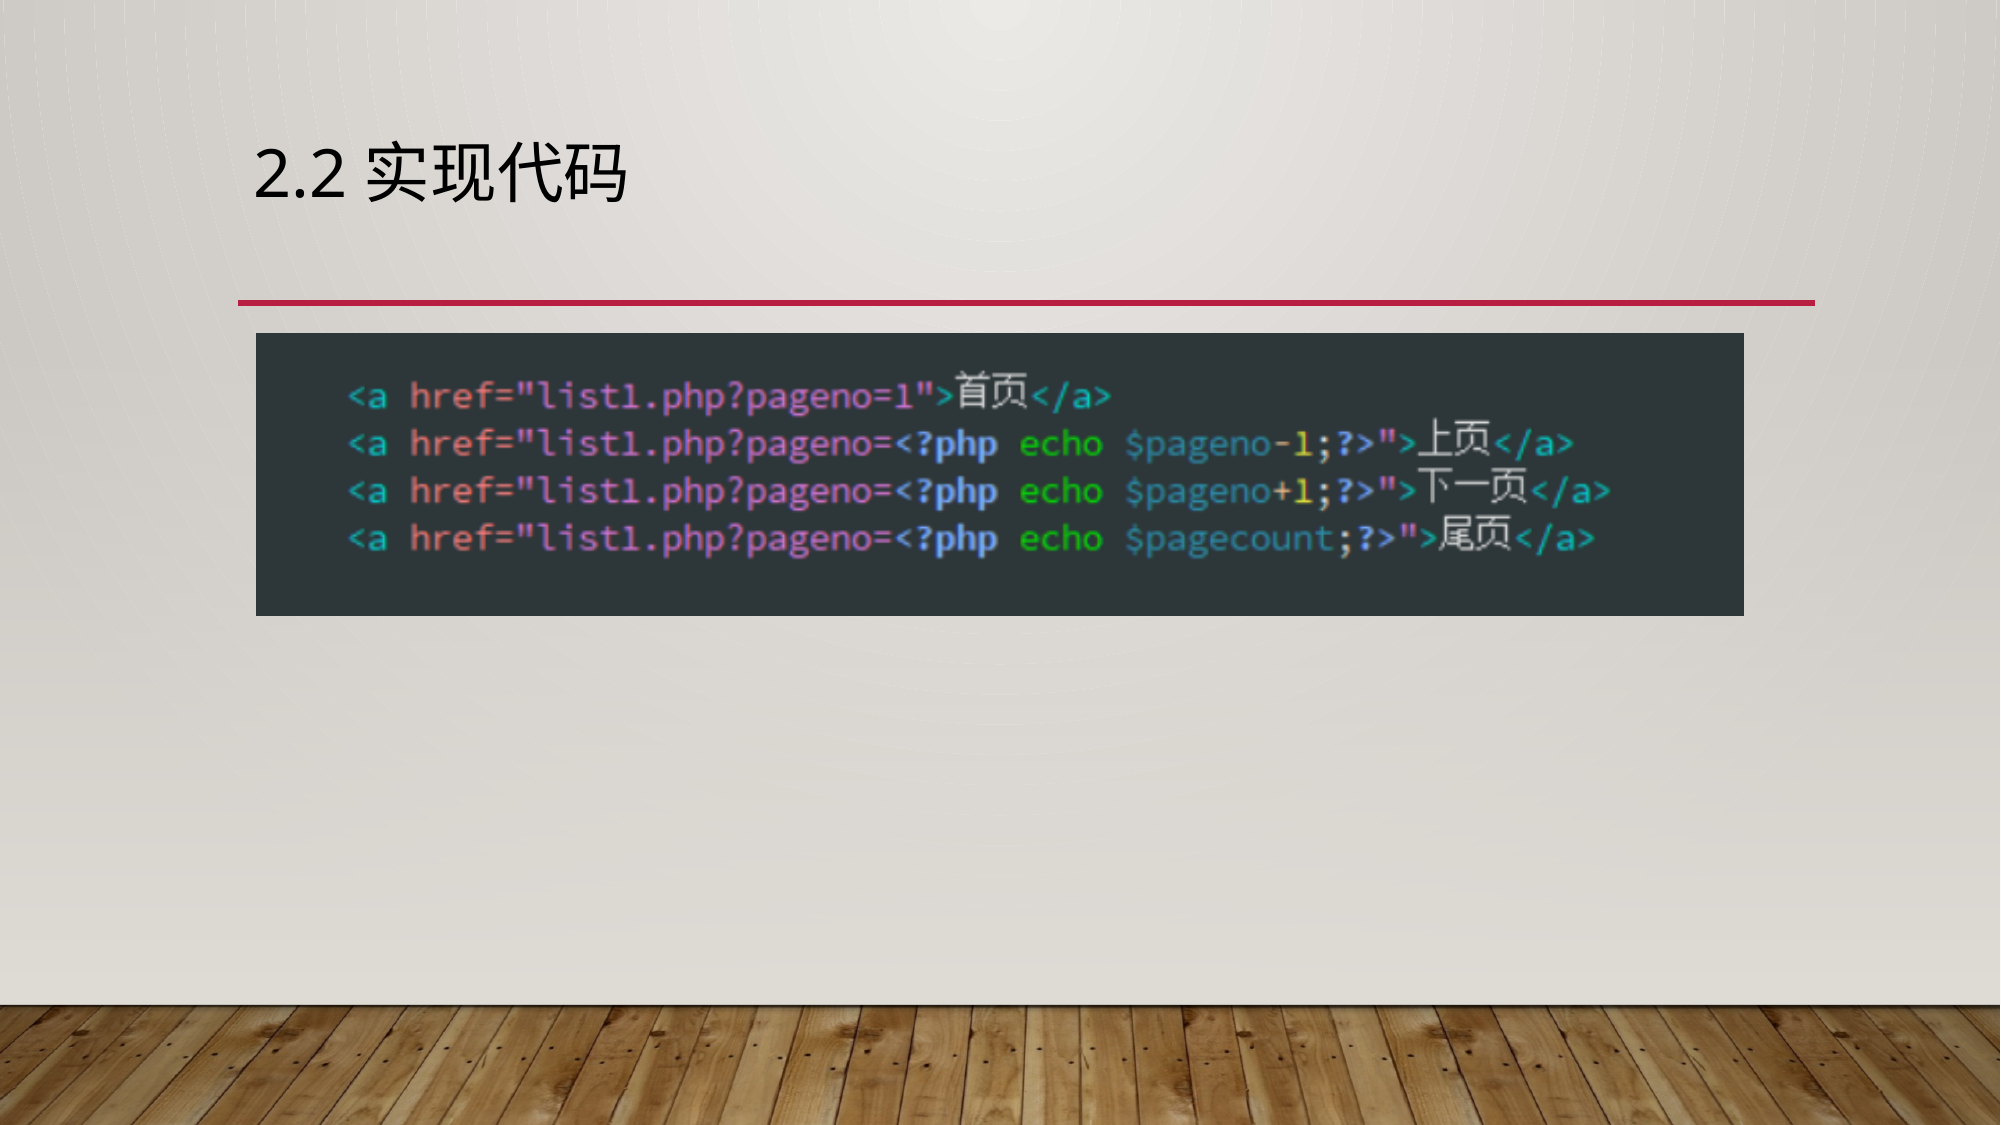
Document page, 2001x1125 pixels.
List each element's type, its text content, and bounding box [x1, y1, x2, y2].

picture [256, 332, 1744, 616]
title 2.2实现代码 [238, 131, 1814, 305]
picture [0, 1005, 2000, 1125]
